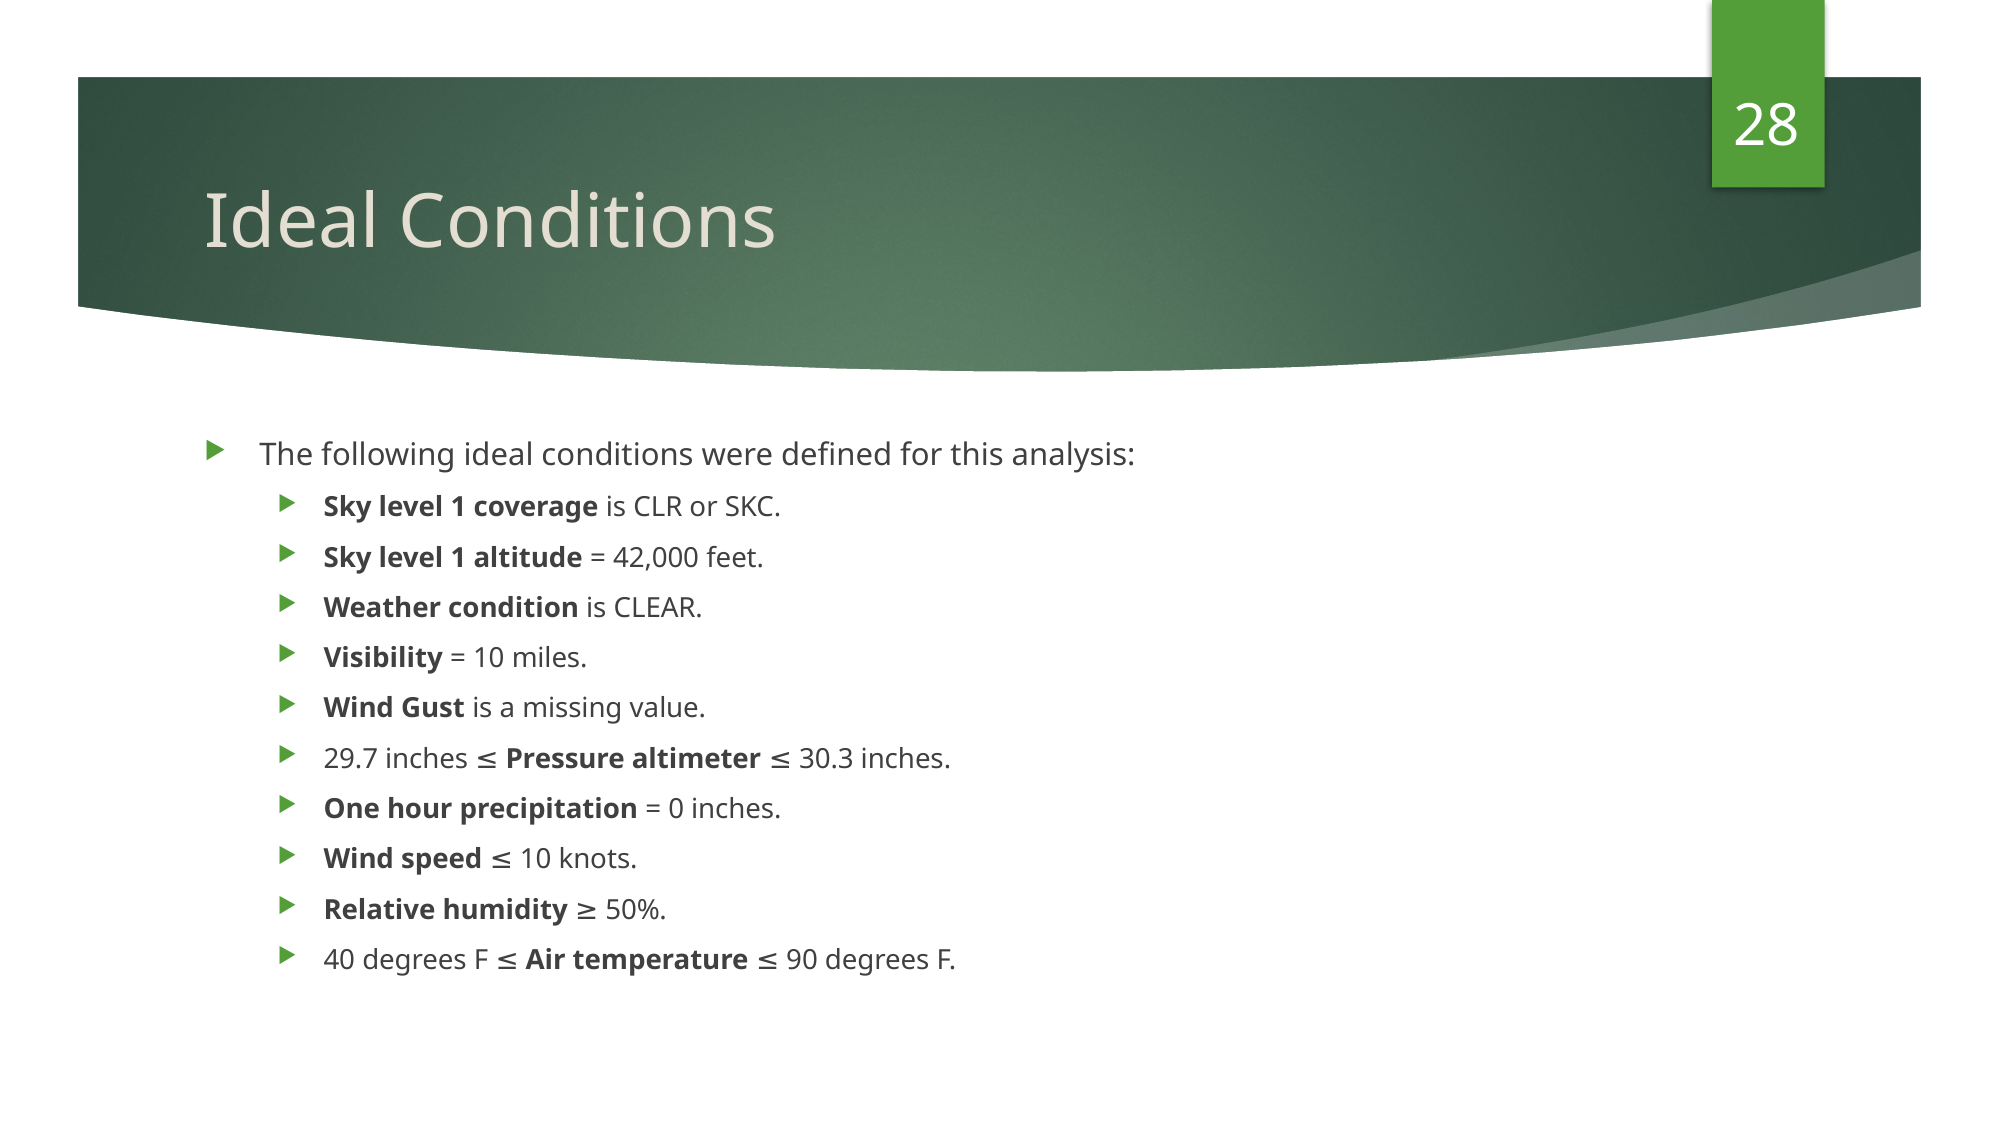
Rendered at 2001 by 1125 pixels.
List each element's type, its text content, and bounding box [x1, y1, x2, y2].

title Ideal Conditions [189, 159, 1638, 276]
slide_number 28 [1698, 48, 1836, 175]
list The following ideal conditions were defined for this analysis: Sky level 1 coverage is CLR or SKC. Sky level 1 altitude = 42,000 feet. Weather condition is CLEAR. Visibility = 10 miles. Wind Gust is a missing value. 29.7 inches ≤ Pressure altimeter ≤ 30.3 inches. One hour precipitation = 0 inches. Wind speed ≤ 10 knots. Relative humidity ≥ 50%. 40 degrees F ≤ Air temperature ≤ 90 degrees F. [189, 427, 1638, 988]
